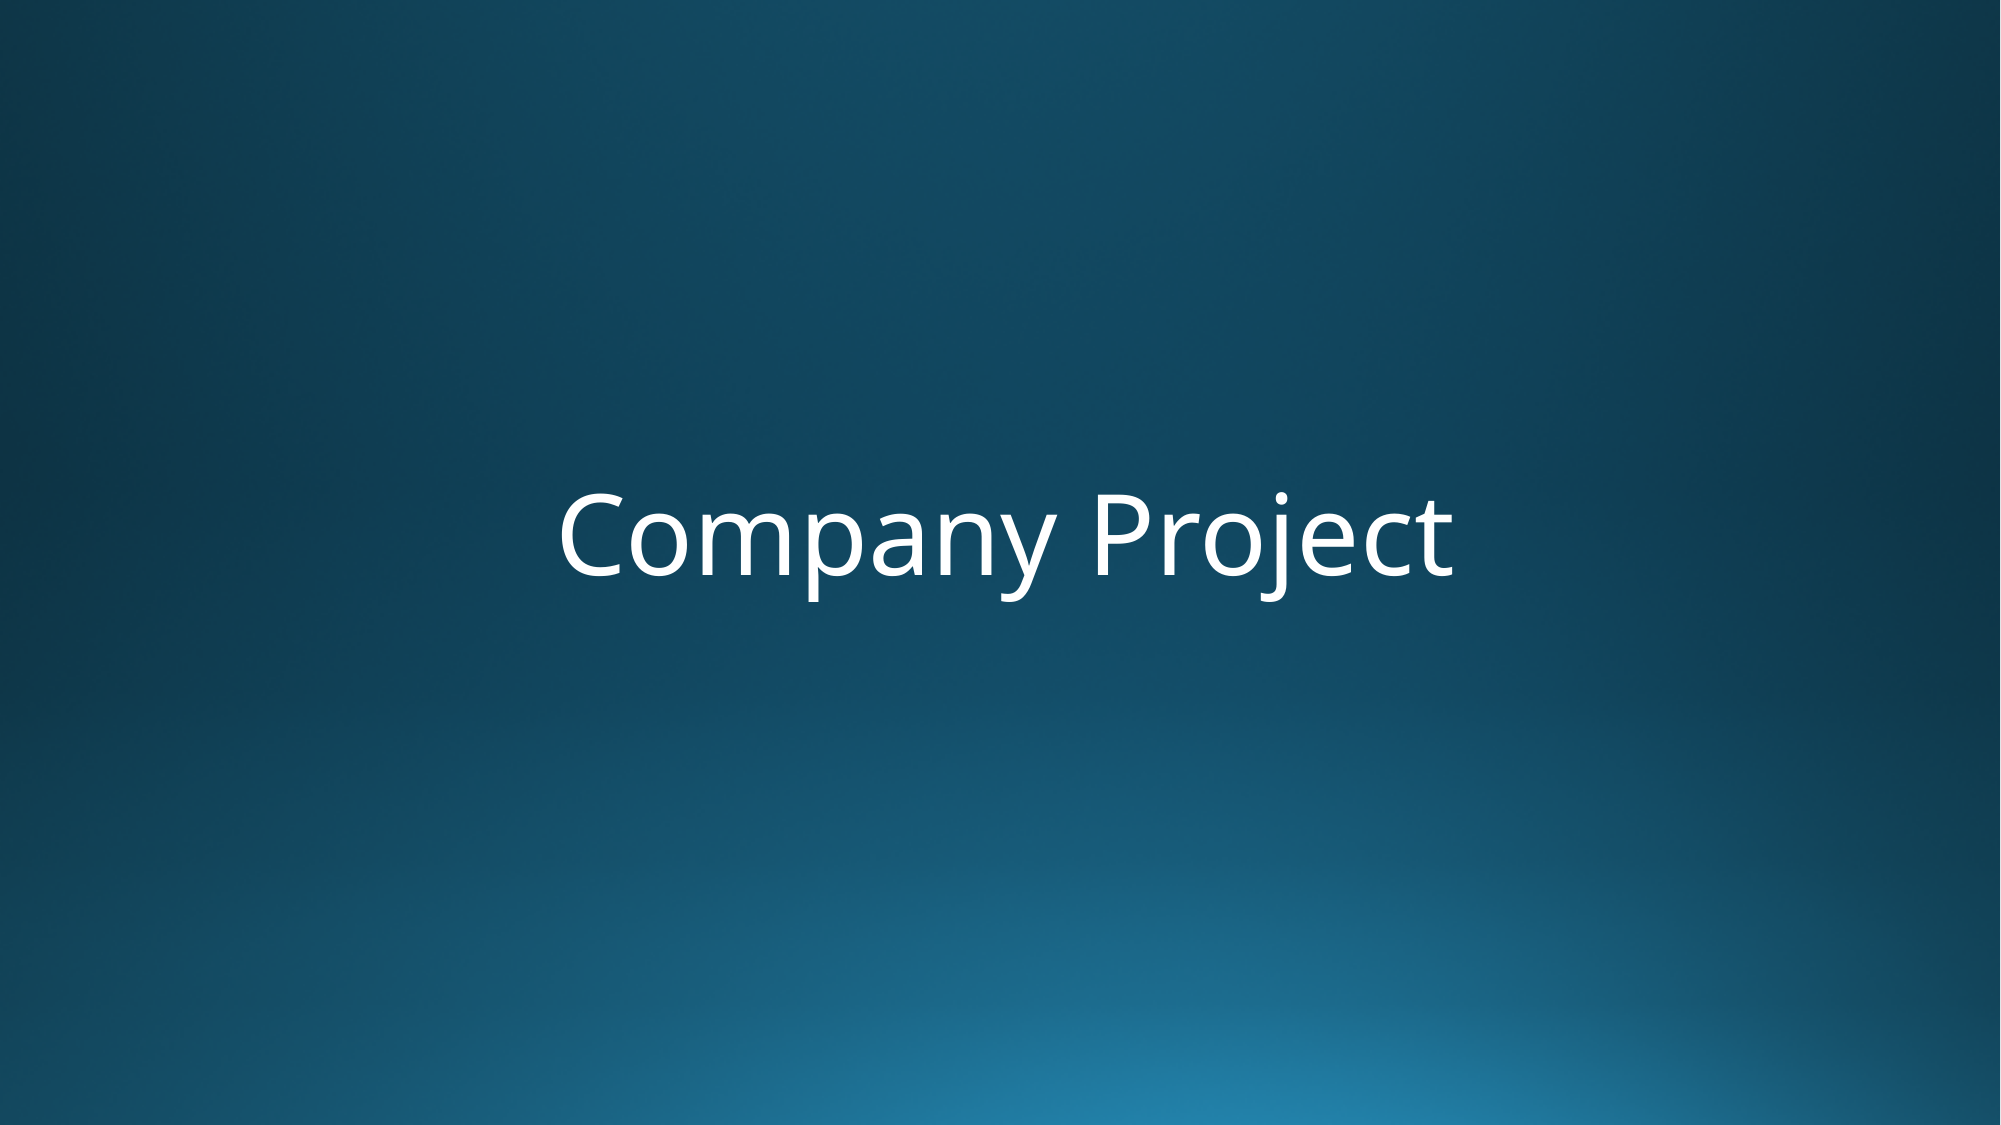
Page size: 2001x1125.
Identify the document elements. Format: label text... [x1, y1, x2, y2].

picture [0, 0, 2001, 1125]
title Company Project [142, 430, 1868, 648]
